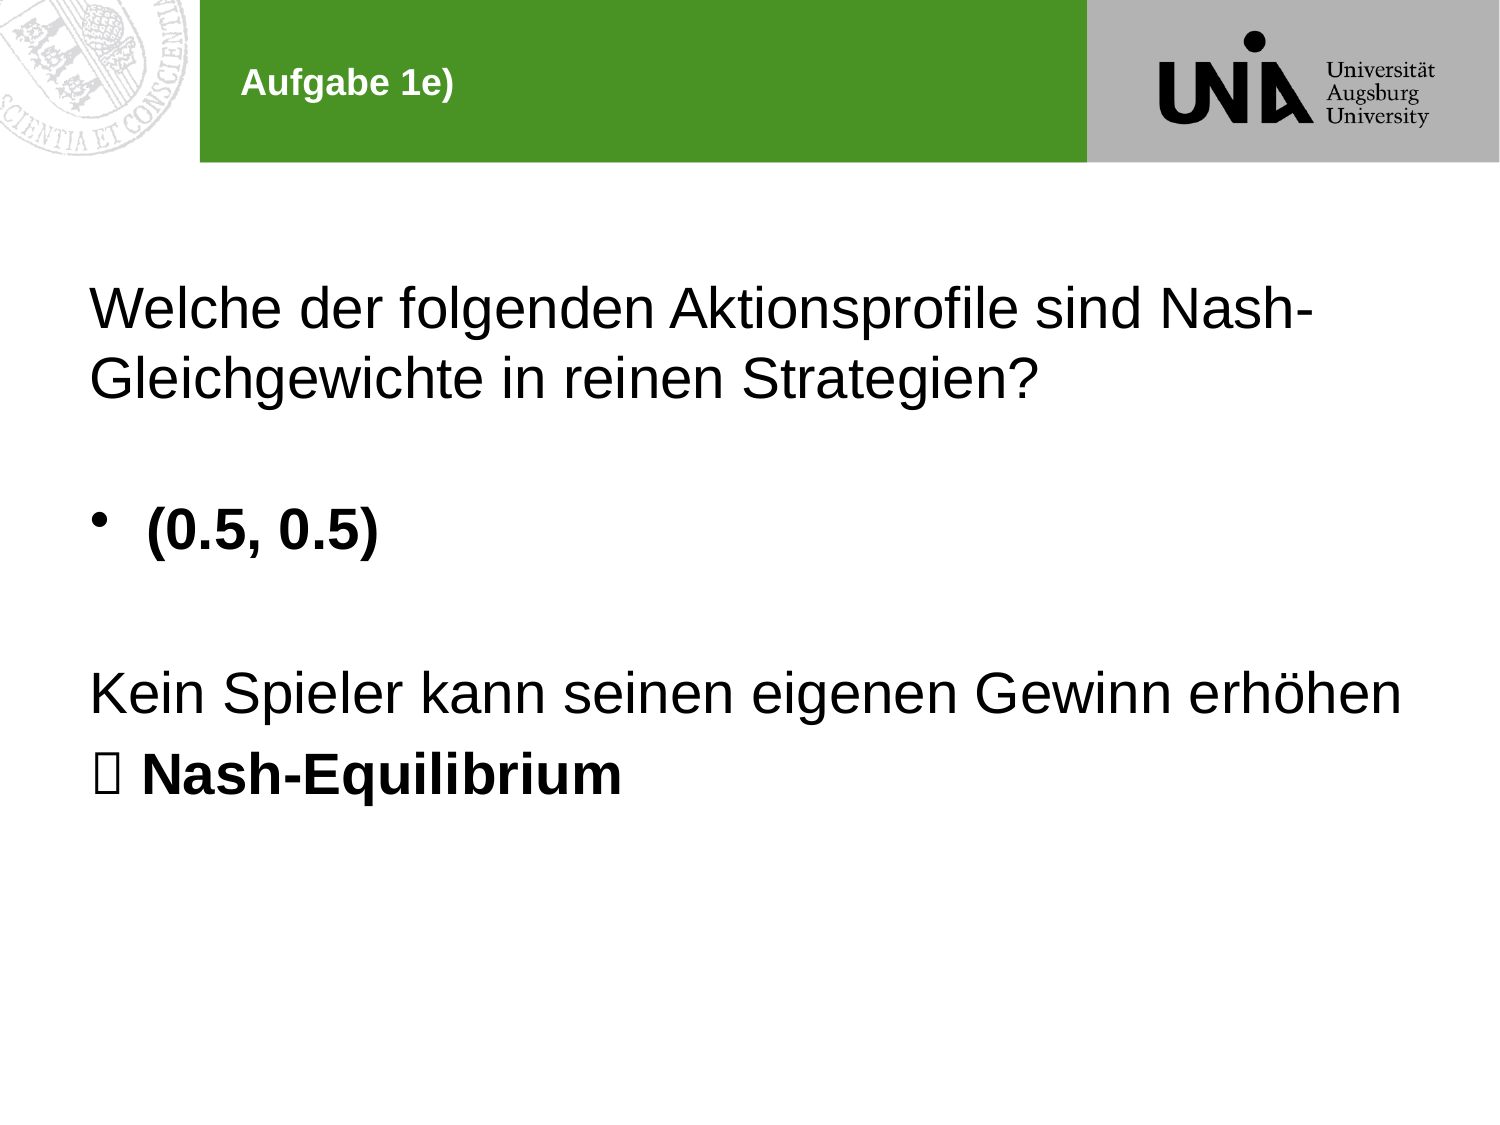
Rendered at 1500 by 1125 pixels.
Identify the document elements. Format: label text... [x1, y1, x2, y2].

title Aufgabe 1e) [225, 50, 1088, 163]
list Welche der folgenden Aktionsprofile sind Nash-Gleichgewichte in reinen Strategien? (0.5, 0.5) Kein Spieler kann seinen eigenen Gewinn erhöhen  Nash-Equilibrium [75, 262, 1425, 1005]
picture [0, 0, 188, 156]
picture [1122, 12, 1488, 271]
